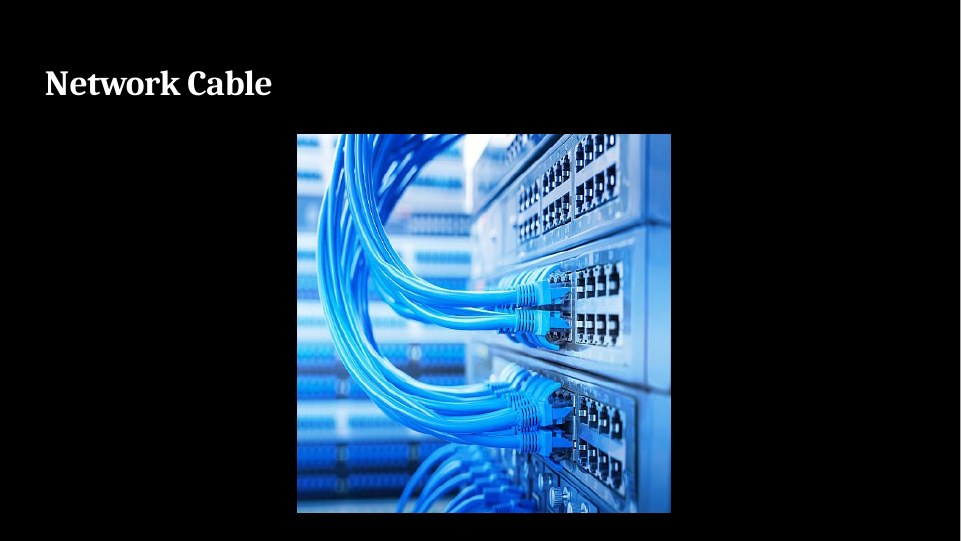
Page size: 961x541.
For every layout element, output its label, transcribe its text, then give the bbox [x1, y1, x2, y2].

picture [296, 134, 671, 513]
text_box https://media.rs-online.com/image/upload_620,h_413,c_crop,c_pad,b_white,f_auto,q_auto/dpr_auto/v1552412067/Y1825587-01.jpg [0, 0, 961, 541]
text_box Network Cable [42, 57, 506, 103]
